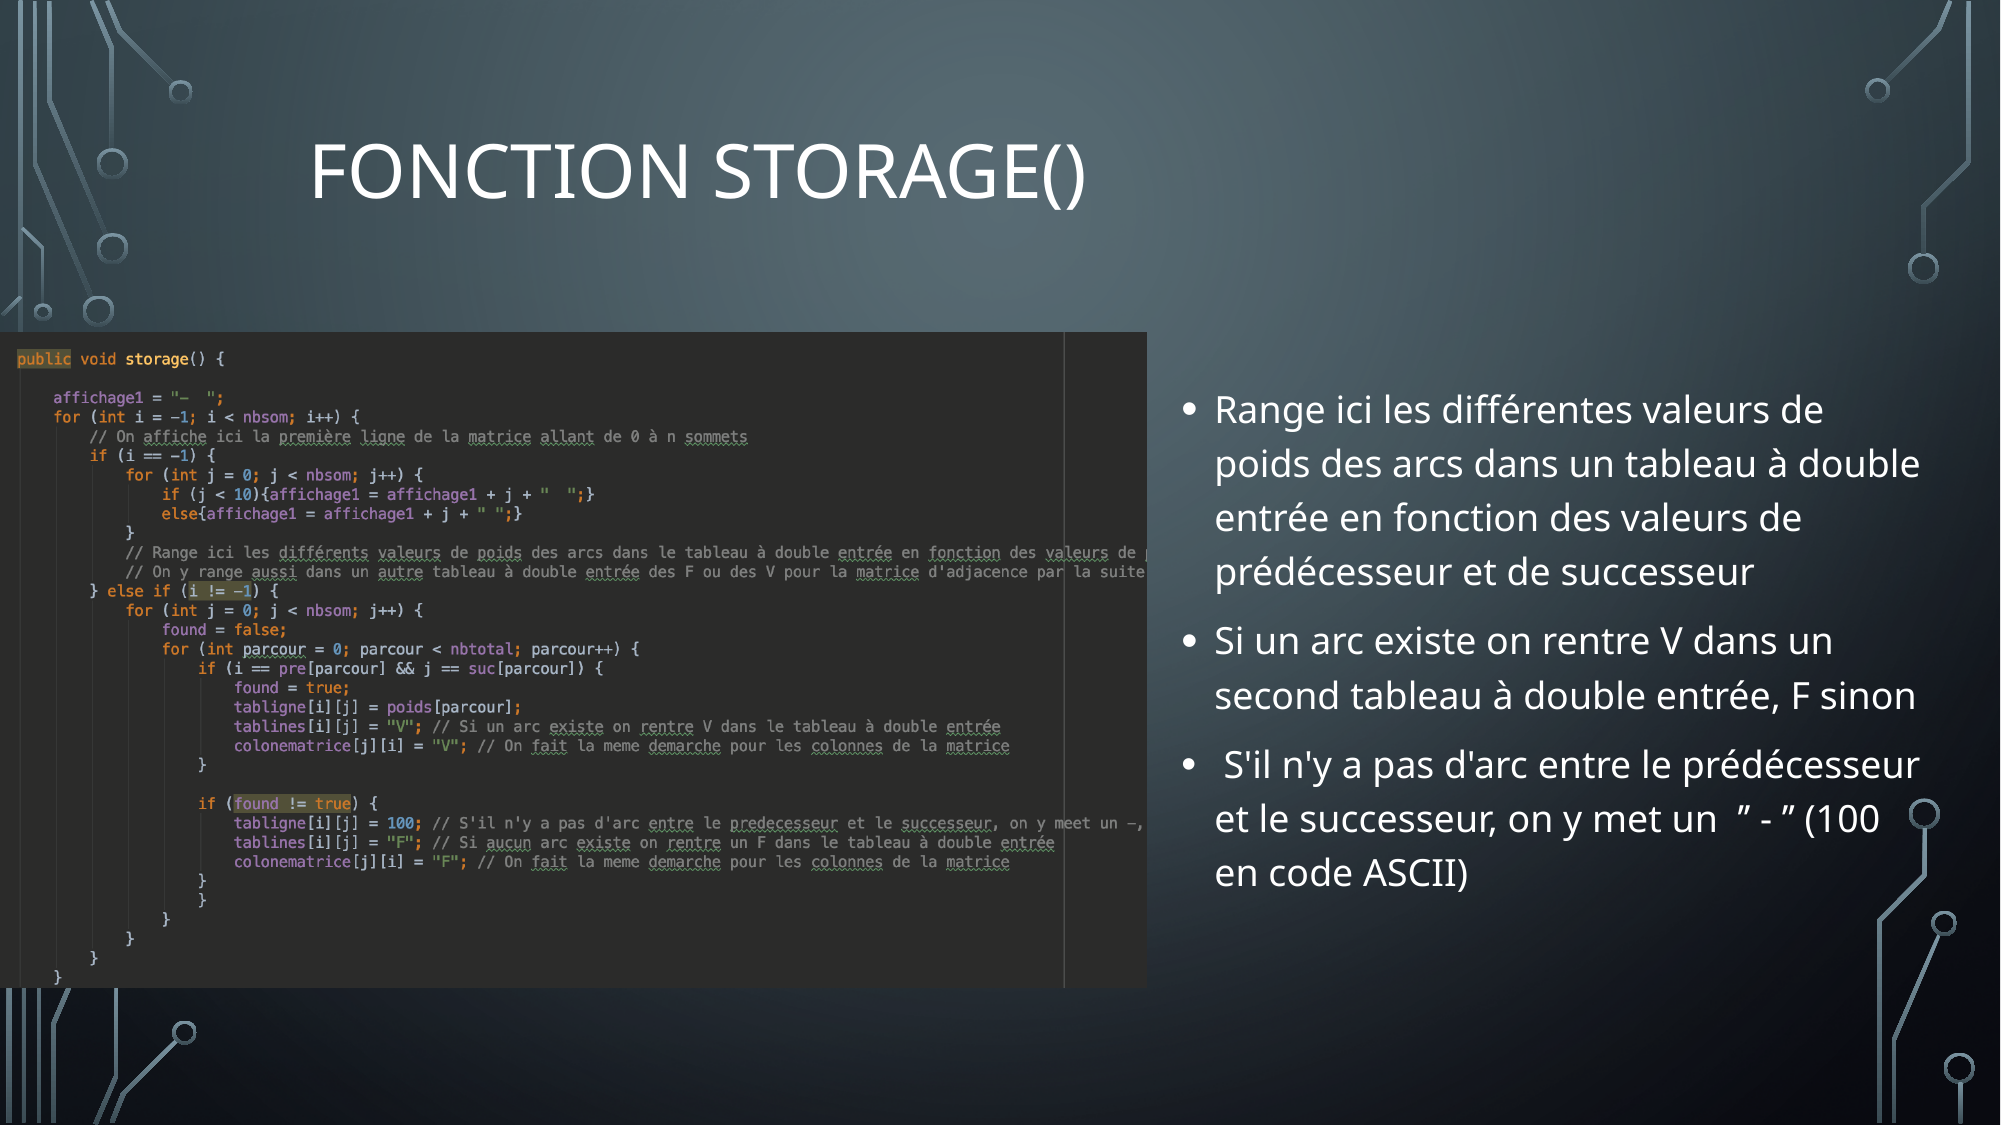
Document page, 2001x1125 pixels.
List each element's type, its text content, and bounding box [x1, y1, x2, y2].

title FONCTION STORAGE() [293, 53, 1919, 296]
text_box Range ici les différentes valeurs de poids des arcs dans un tableau à double entrée en fonction des valeurs de prédécesseur et de successeur Si un arc existe on rentre V dans un second tableau à double entrée, F sinon S'il n'y a pas d'arc entre le prédécesseur et le successeur, on y met un ’’ - ’’ (100 en code ASCII) [1166, 369, 1940, 951]
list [0, 331, 1147, 989]
